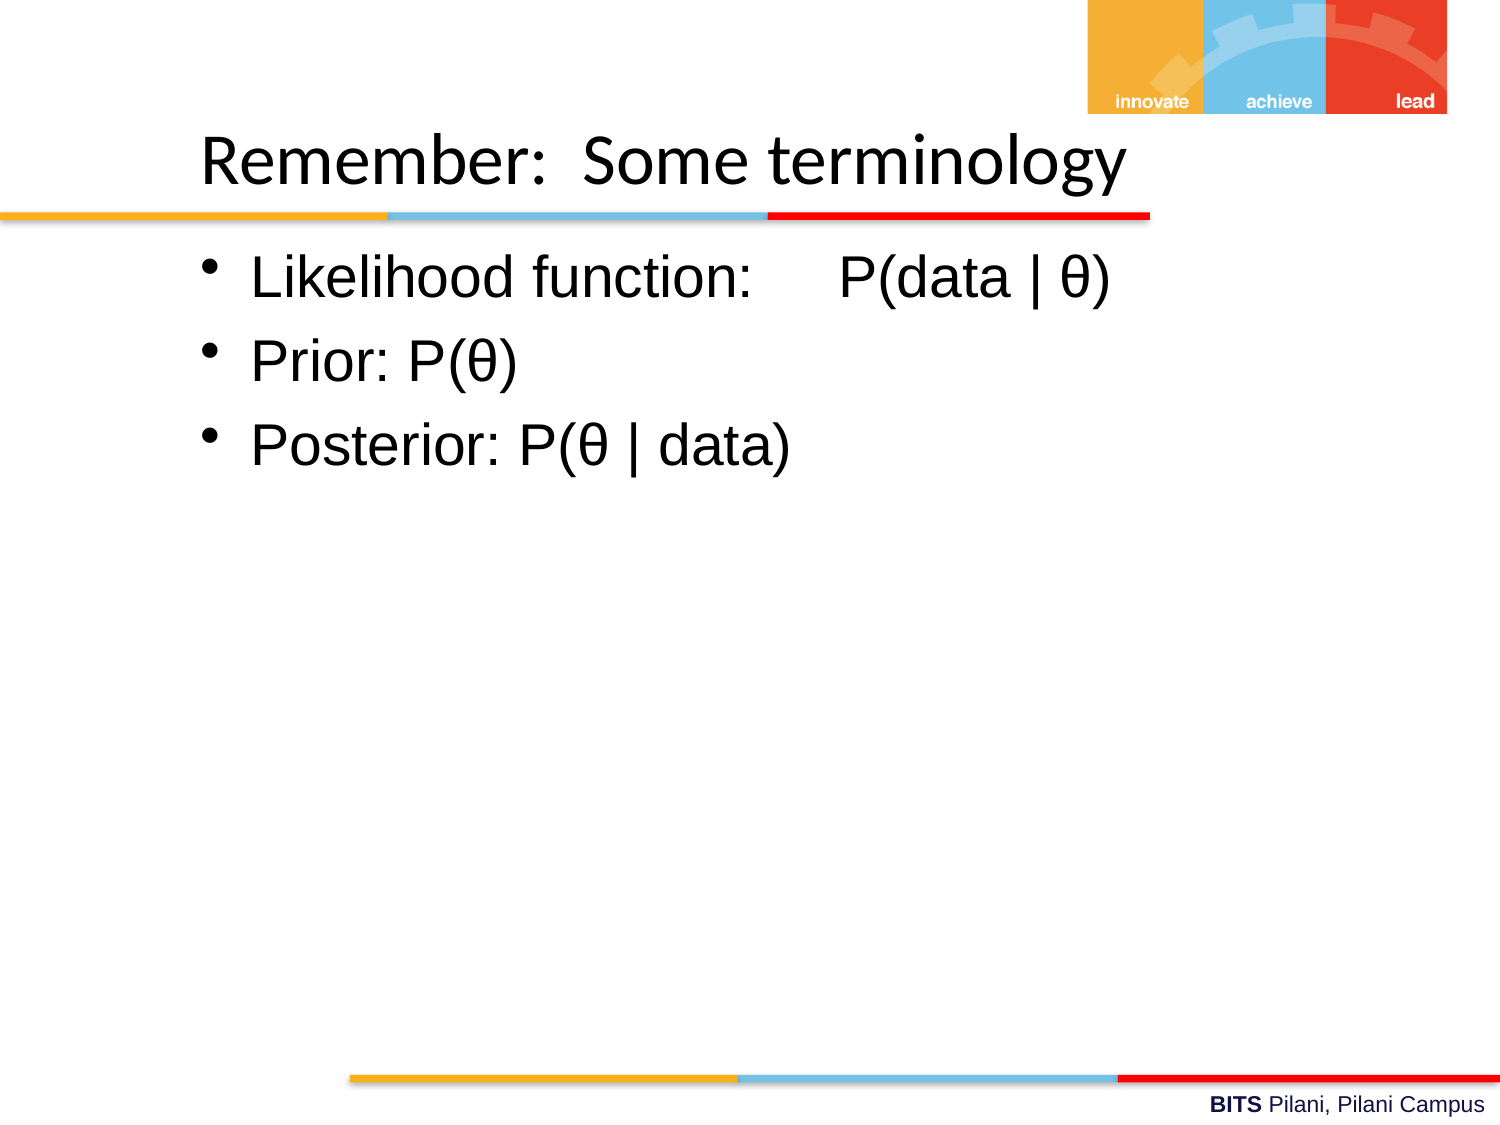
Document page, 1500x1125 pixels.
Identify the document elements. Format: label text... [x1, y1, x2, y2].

text_box Likelihood function: P(data | θ) Prior: P(θ) Posterior: P(θ | data) [198, 222, 1295, 581]
title Remember: Some terminology [198, 59, 1295, 222]
picture [1087, 0, 1448, 114]
